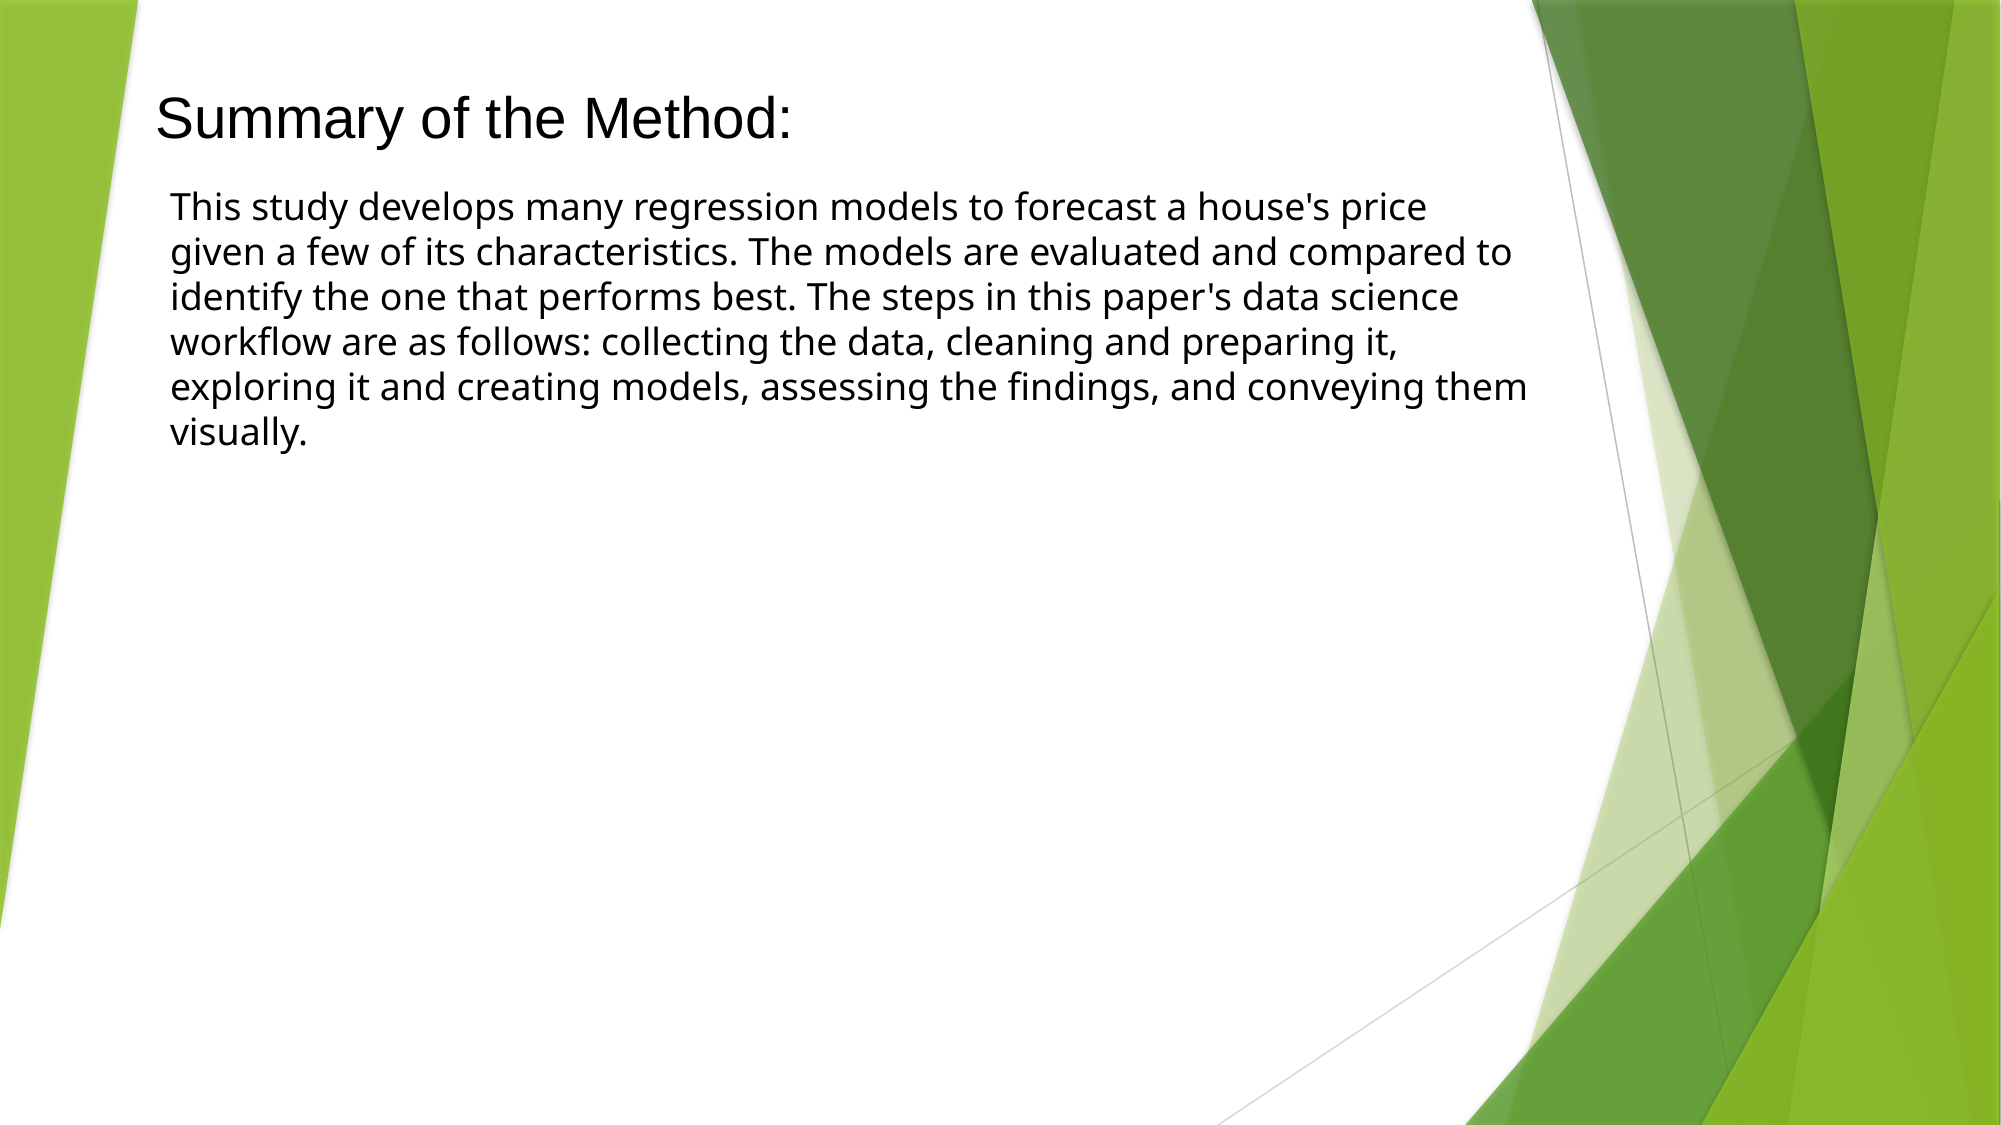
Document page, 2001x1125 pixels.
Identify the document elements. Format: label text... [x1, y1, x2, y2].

text_box [140, 158, 1549, 218]
text_box Summary of the Method: [140, 72, 1549, 158]
text_box This study develops many regression models to forecast a house's price given a few of its characteristics. The models are evaluated and compared to identify the one that performs best. The steps in this paper's data science workflow are as follows: collecting the data, cleaning and preparing it, exploring it and creating models, assessing the findings, and conveying them visually. [155, 175, 1549, 461]
